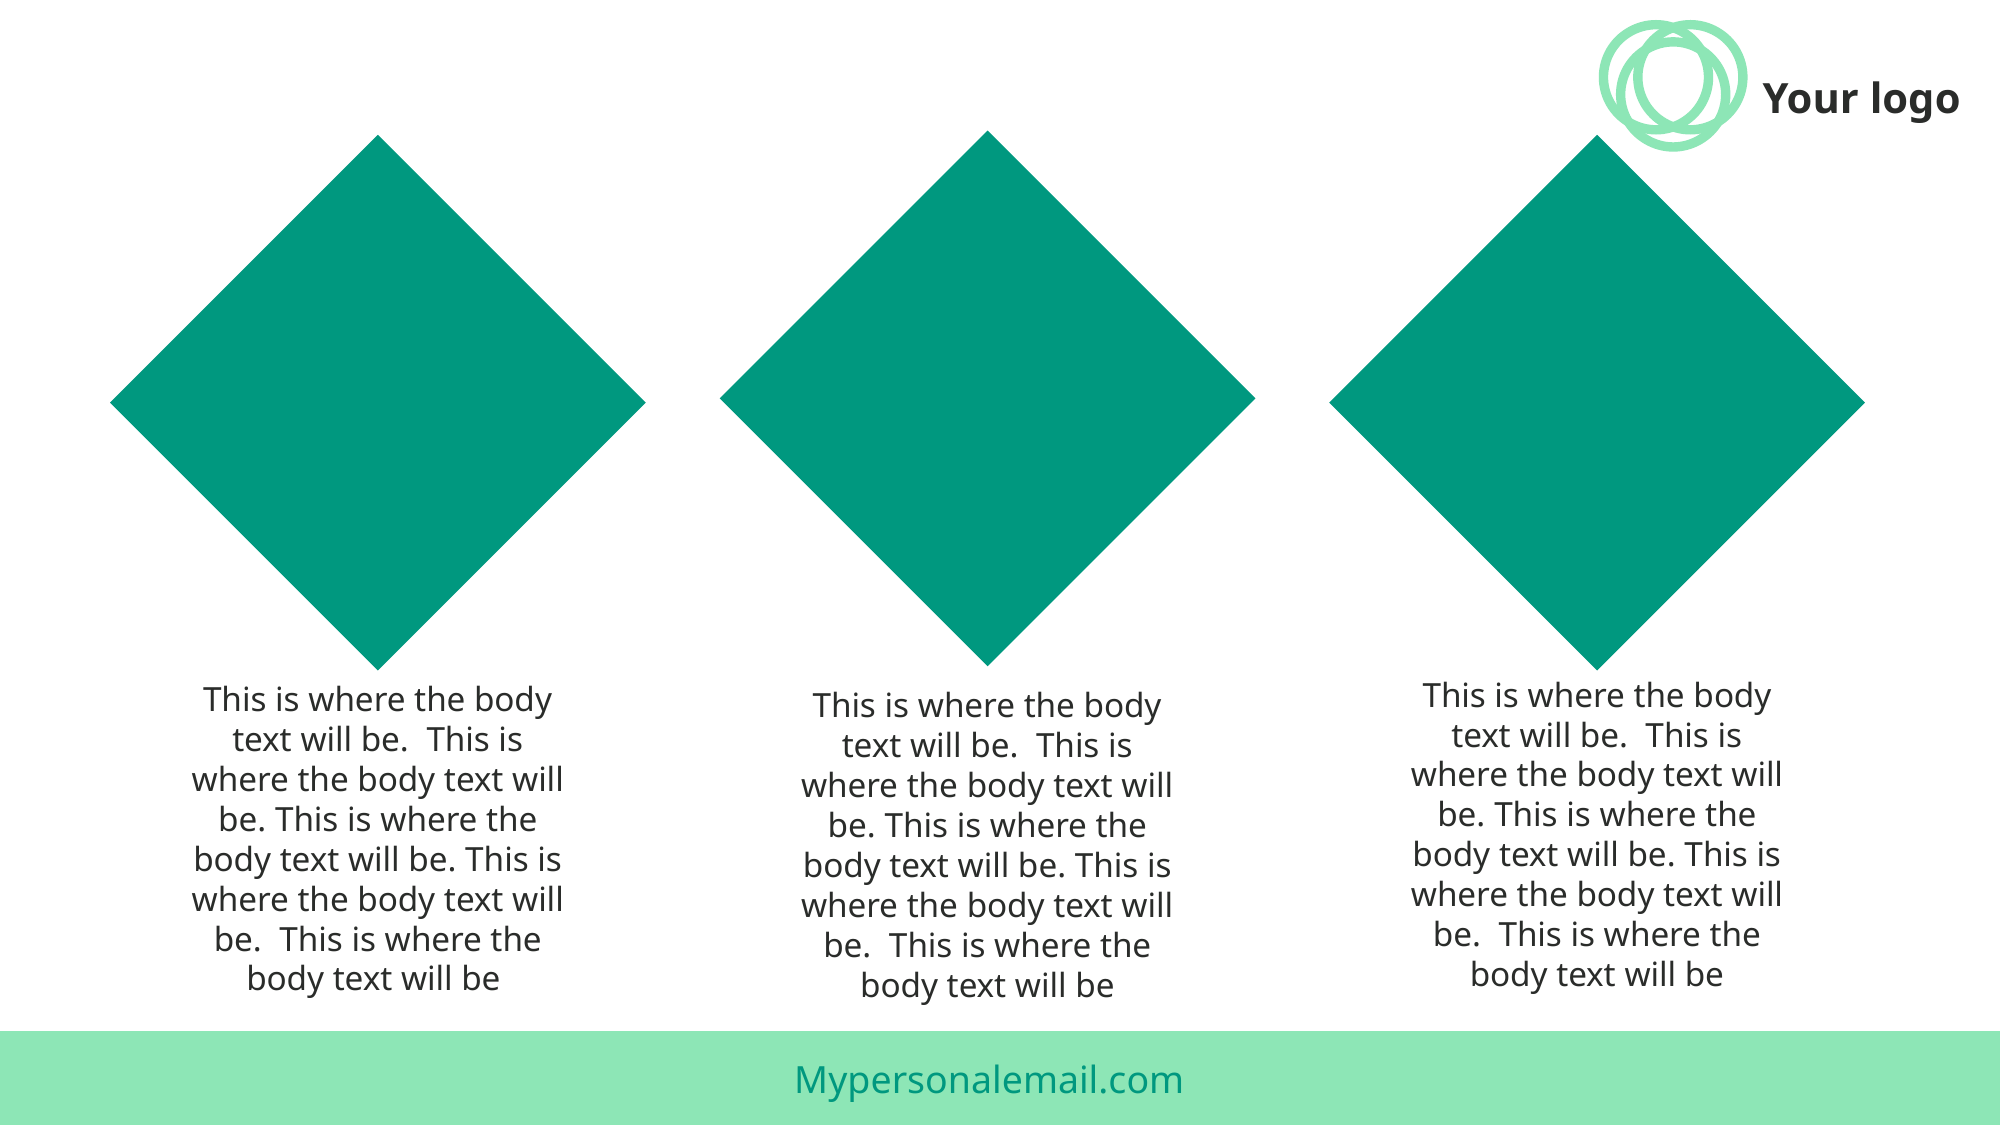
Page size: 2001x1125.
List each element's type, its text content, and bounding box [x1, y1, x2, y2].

text_box This is where the body text will be. This is where the body text will be. This is where the body text will be. This is where the body text will be. This is where the body text will be [1387, 666, 1807, 1001]
text_box Mypersonalemail.com [779, 1048, 1221, 1109]
text_box [0, 1030, 2000, 1125]
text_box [1603, 24, 2000, 148]
text_box This is where the body text will be. This is where the body text will be. This is where the body text will be. This is where the body text will be. This is where the body text will be [777, 677, 1198, 1012]
text_box This is where the body text will be. This is where the body text will be. This is where the body text will be. This is where the body text will be. This is where the body text will be [168, 670, 588, 1005]
text_box [718, 129, 1257, 668]
text_box [108, 133, 648, 670]
text_box [1327, 133, 1867, 666]
